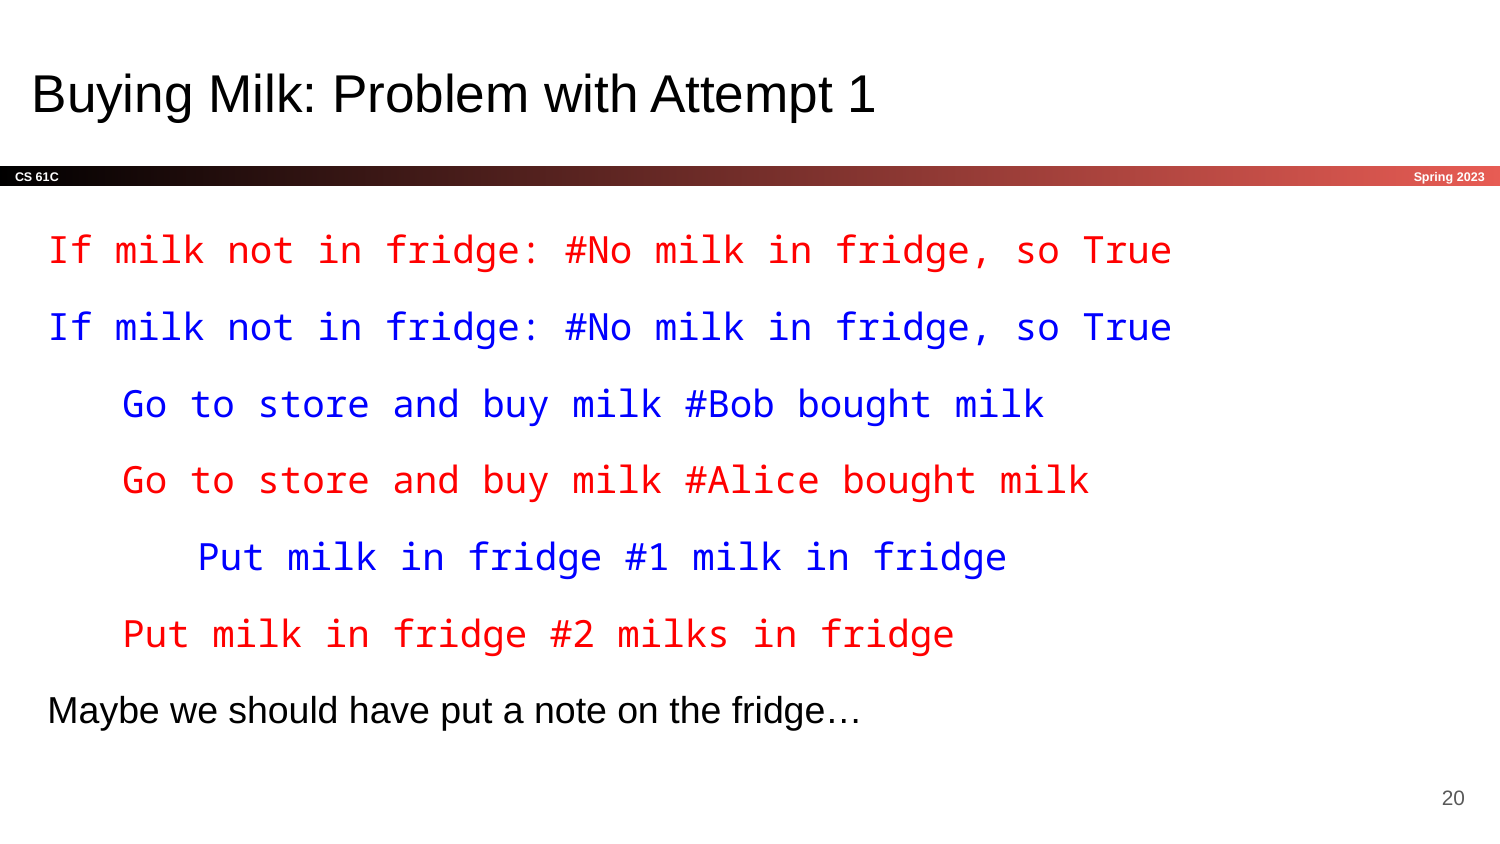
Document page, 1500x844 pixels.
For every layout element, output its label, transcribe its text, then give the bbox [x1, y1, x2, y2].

slide_number ‹#› [1389, 764, 1480, 830]
title Buying Milk: Problem with Attempt 1 [16, 44, 1415, 139]
list If milk not in fridge: #No milk in fridge, so True If milk not in fridge: #No milk in fridge, so True Go to store and buy milk #Bob bought milk Go to store and buy milk #Alice bought milk Put milk in fridge #1 milk in fridge Put milk in fridge #2 milks in fridge Maybe we should have put a note on the fridge… [32, 204, 1431, 823]
